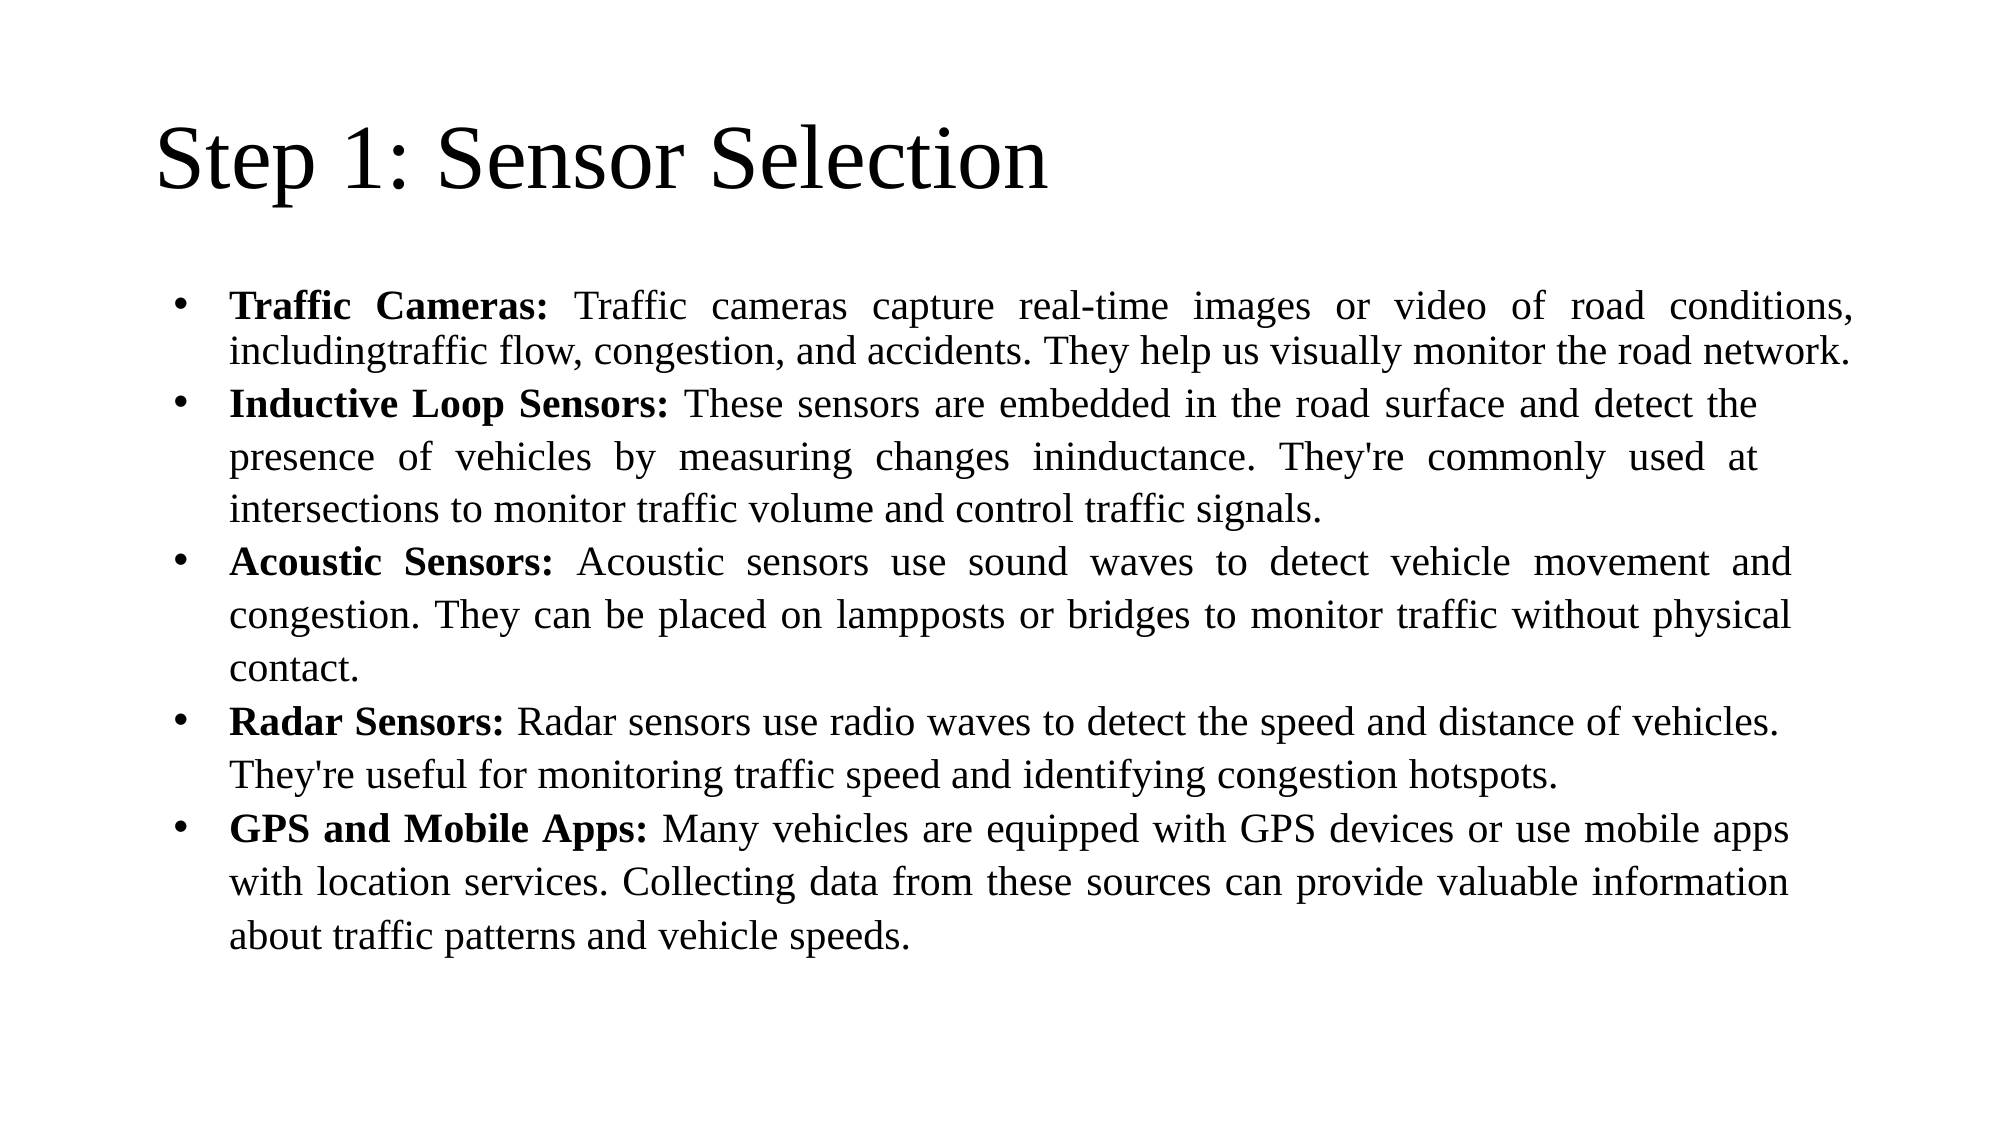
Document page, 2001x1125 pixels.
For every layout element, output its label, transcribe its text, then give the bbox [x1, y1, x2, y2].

subtitle Traffic Cameras: Traffic cameras capture real-time images or video of road conditions, includingtraffic flow, congestion, and accidents. They help us visually monitor the road network. Inductive Loop Sensors: These sensors are embedded in the road surface and detect the presence of vehicles by measuring changes ininductance. They're commonly used at intersections to monitor traffic volume and control traffic signals. Acoustic Sensors: Acoustic sensors use sound waves to detect vehicle movement and congestion. They can be placed on lampposts or bridges to monitor traffic without physical contact. Radar Sensors: Radar sensors use radio waves to detect the speed and distance of vehicles. They're useful for monitoring traffic speed and identifying congestion hotspots. GPS and Mobile Apps: Many vehicles are equipped with GPS devices or use mobile apps with location services. Collecting data from these sources can provide valuable information about traffic patterns and vehicle speeds. [158, 216, 1870, 1014]
title Step 1: Sensor Selection [139, 64, 1750, 217]
